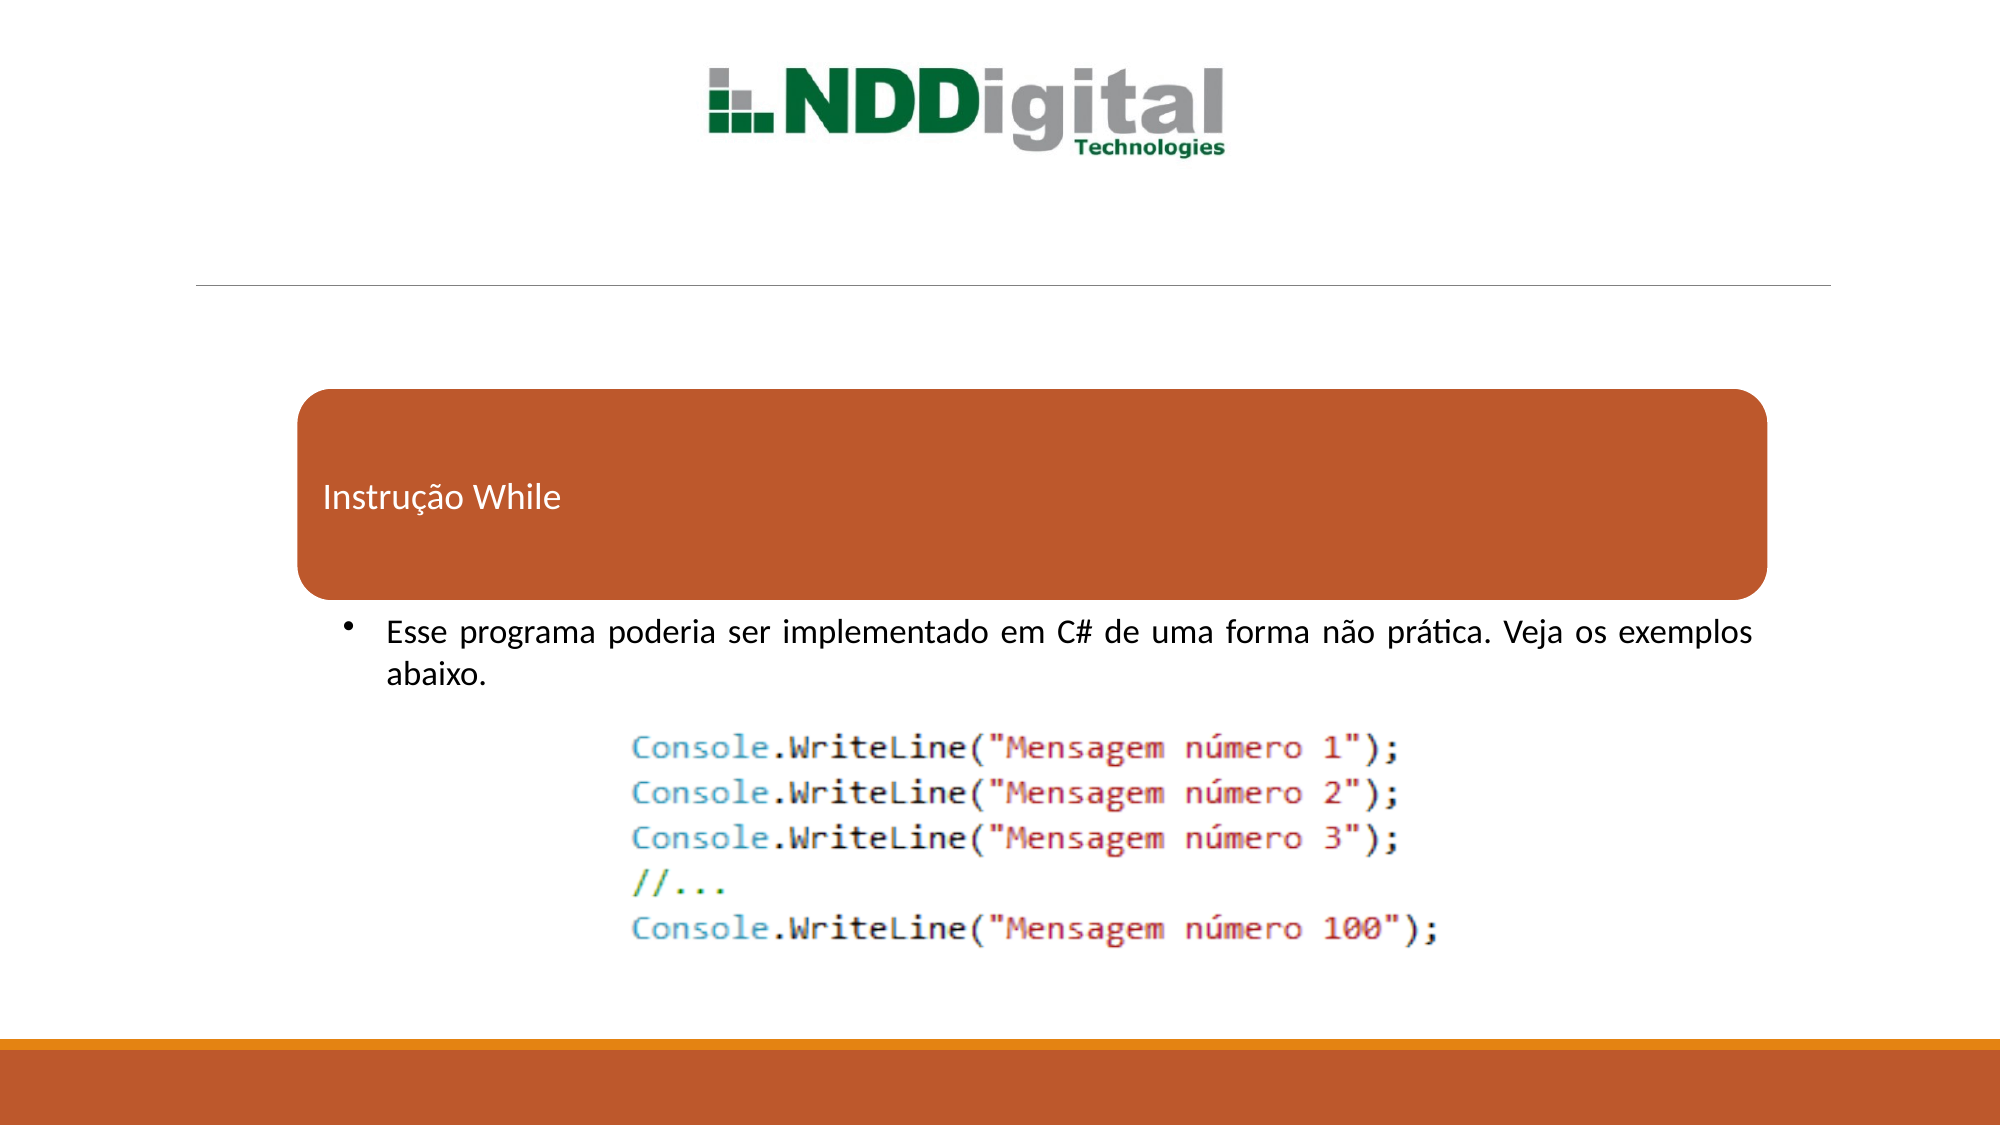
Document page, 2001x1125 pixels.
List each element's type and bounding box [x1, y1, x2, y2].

text_box [295, 386, 1770, 701]
picture [604, 717, 1528, 978]
picture [684, 0, 1249, 180]
